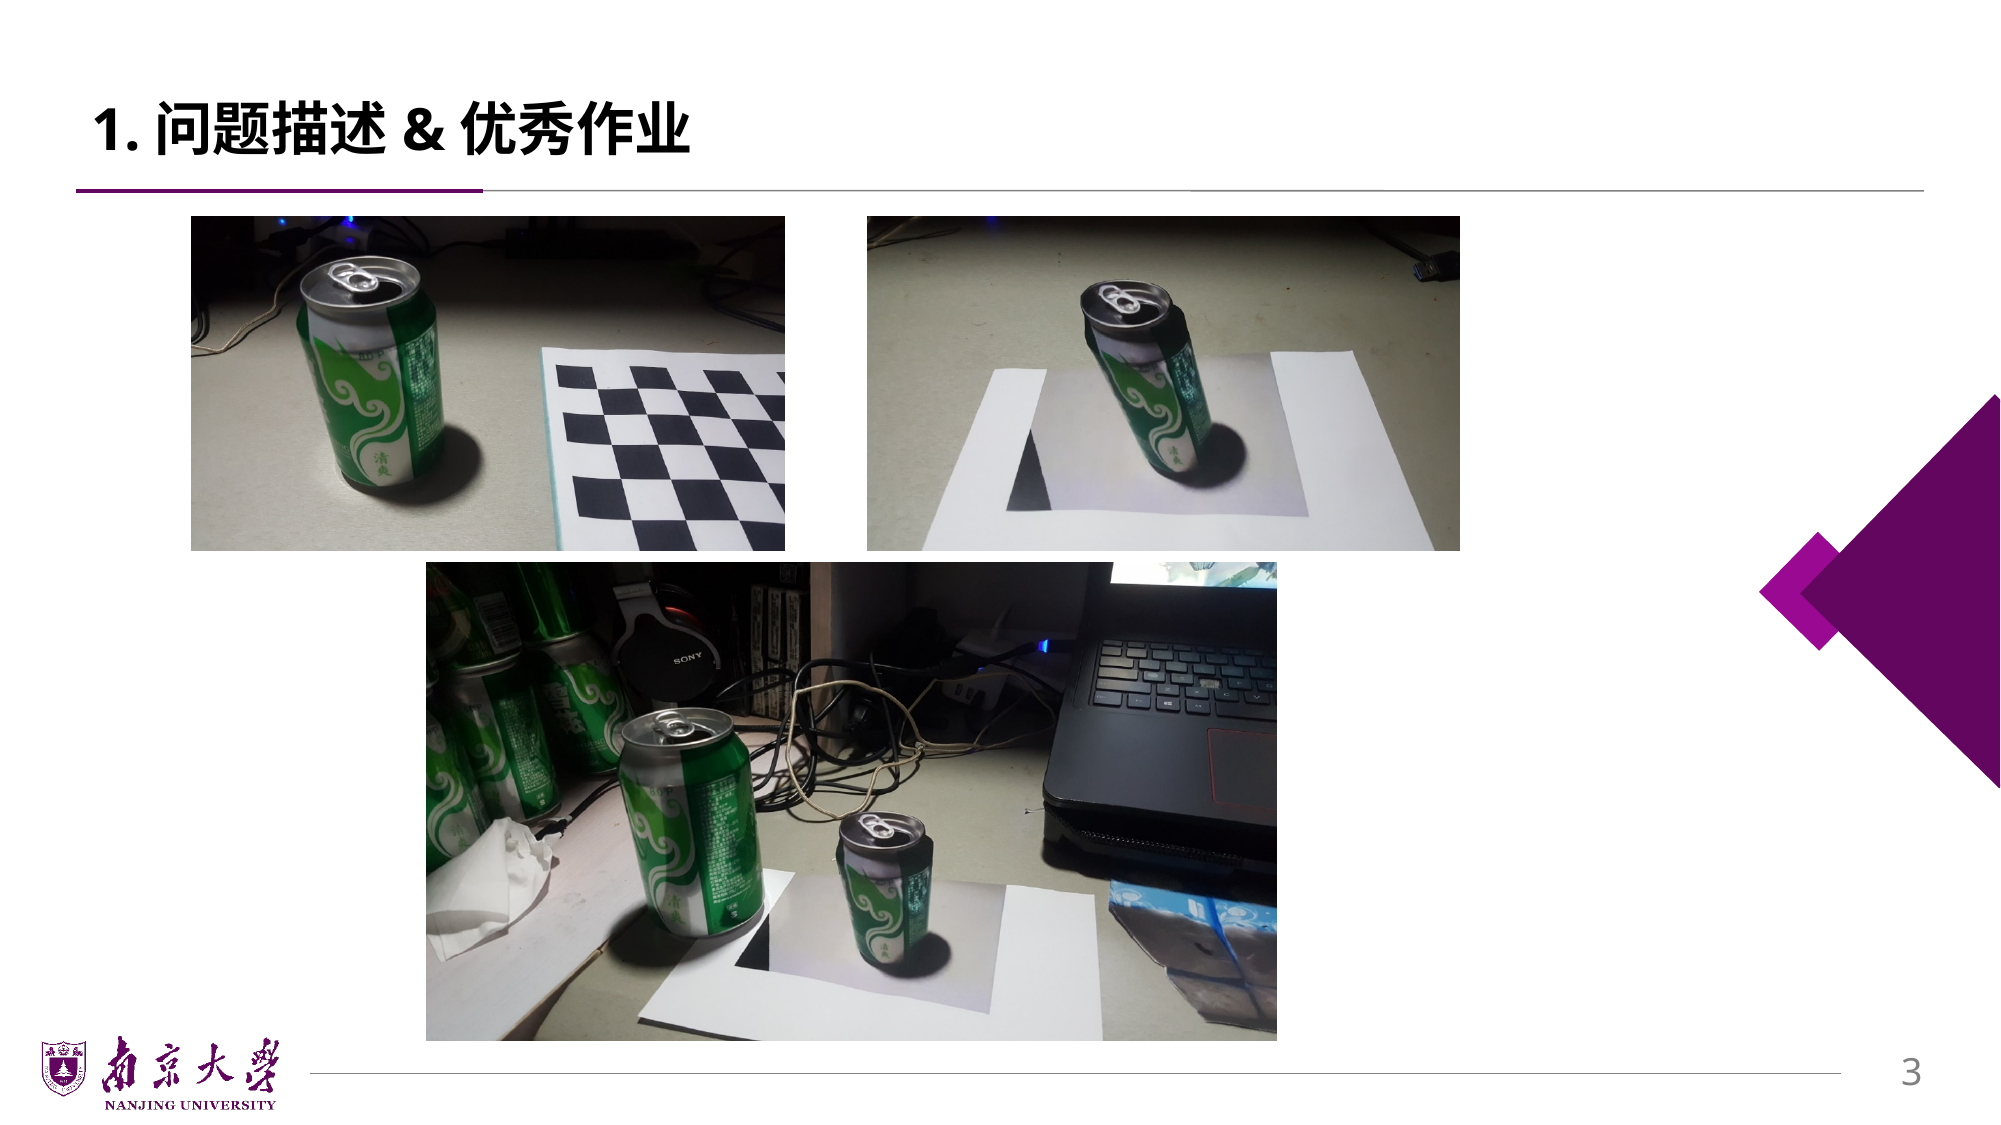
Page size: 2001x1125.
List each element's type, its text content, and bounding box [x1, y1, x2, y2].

slide_number 3 [1487, 1040, 1938, 1101]
picture [426, 562, 1277, 1041]
picture [191, 216, 785, 551]
title 1.问题描述&优秀作业 [76, 89, 929, 175]
picture [867, 216, 1460, 551]
picture [41, 1036, 279, 1112]
